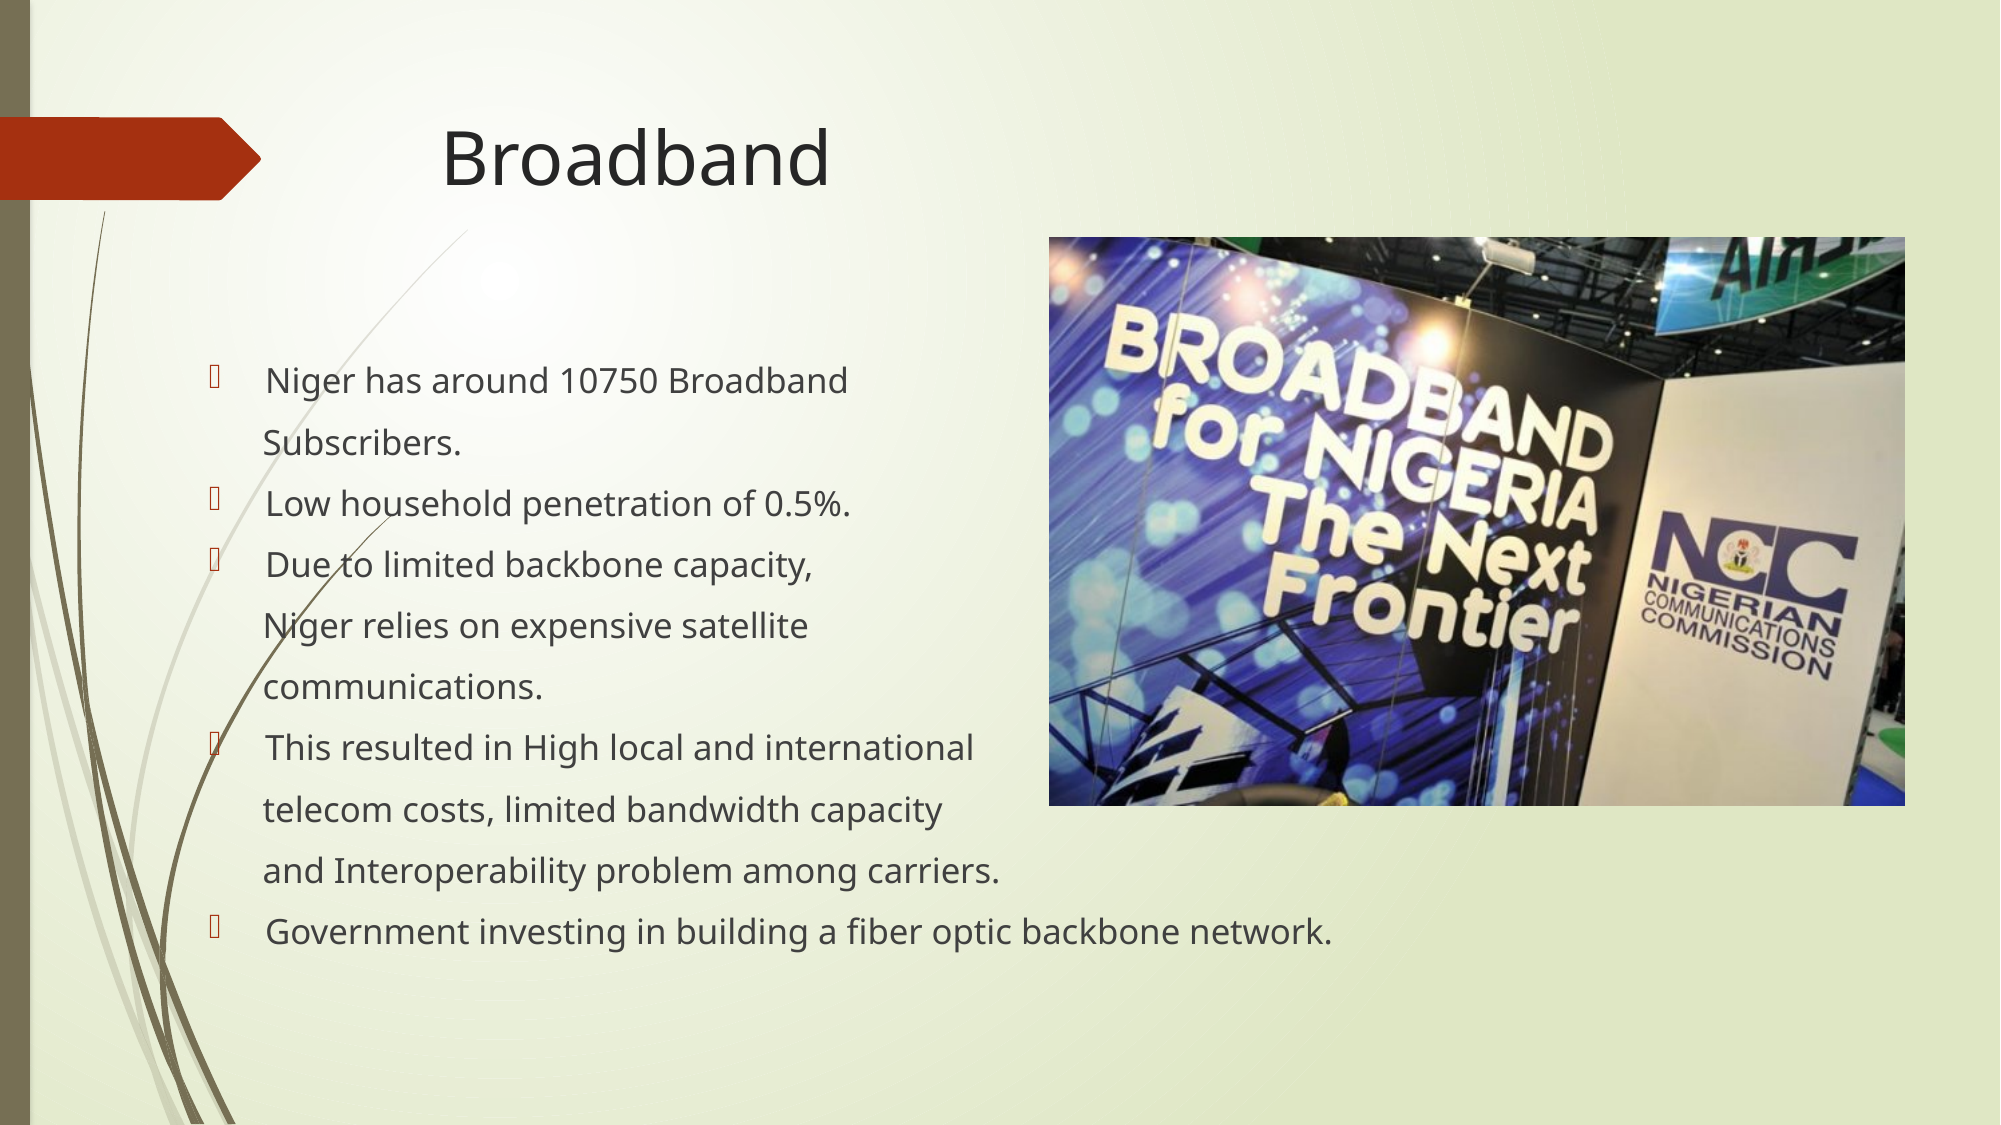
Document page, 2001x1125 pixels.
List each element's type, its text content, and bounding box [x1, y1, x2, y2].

title Broadband [425, 102, 1888, 313]
list Niger has around 10750 Broadband Subscribers. Low household penetration of 0.5%. Due to limited backbone capacity, Niger relies on expensive satellite communications. This resulted in High local and international telecom costs, limited bandwidth capacity and Interoperability problem among carriers. Government investing in building a fiber optic backbone network. [193, 351, 1353, 972]
picture [1049, 237, 1905, 806]
